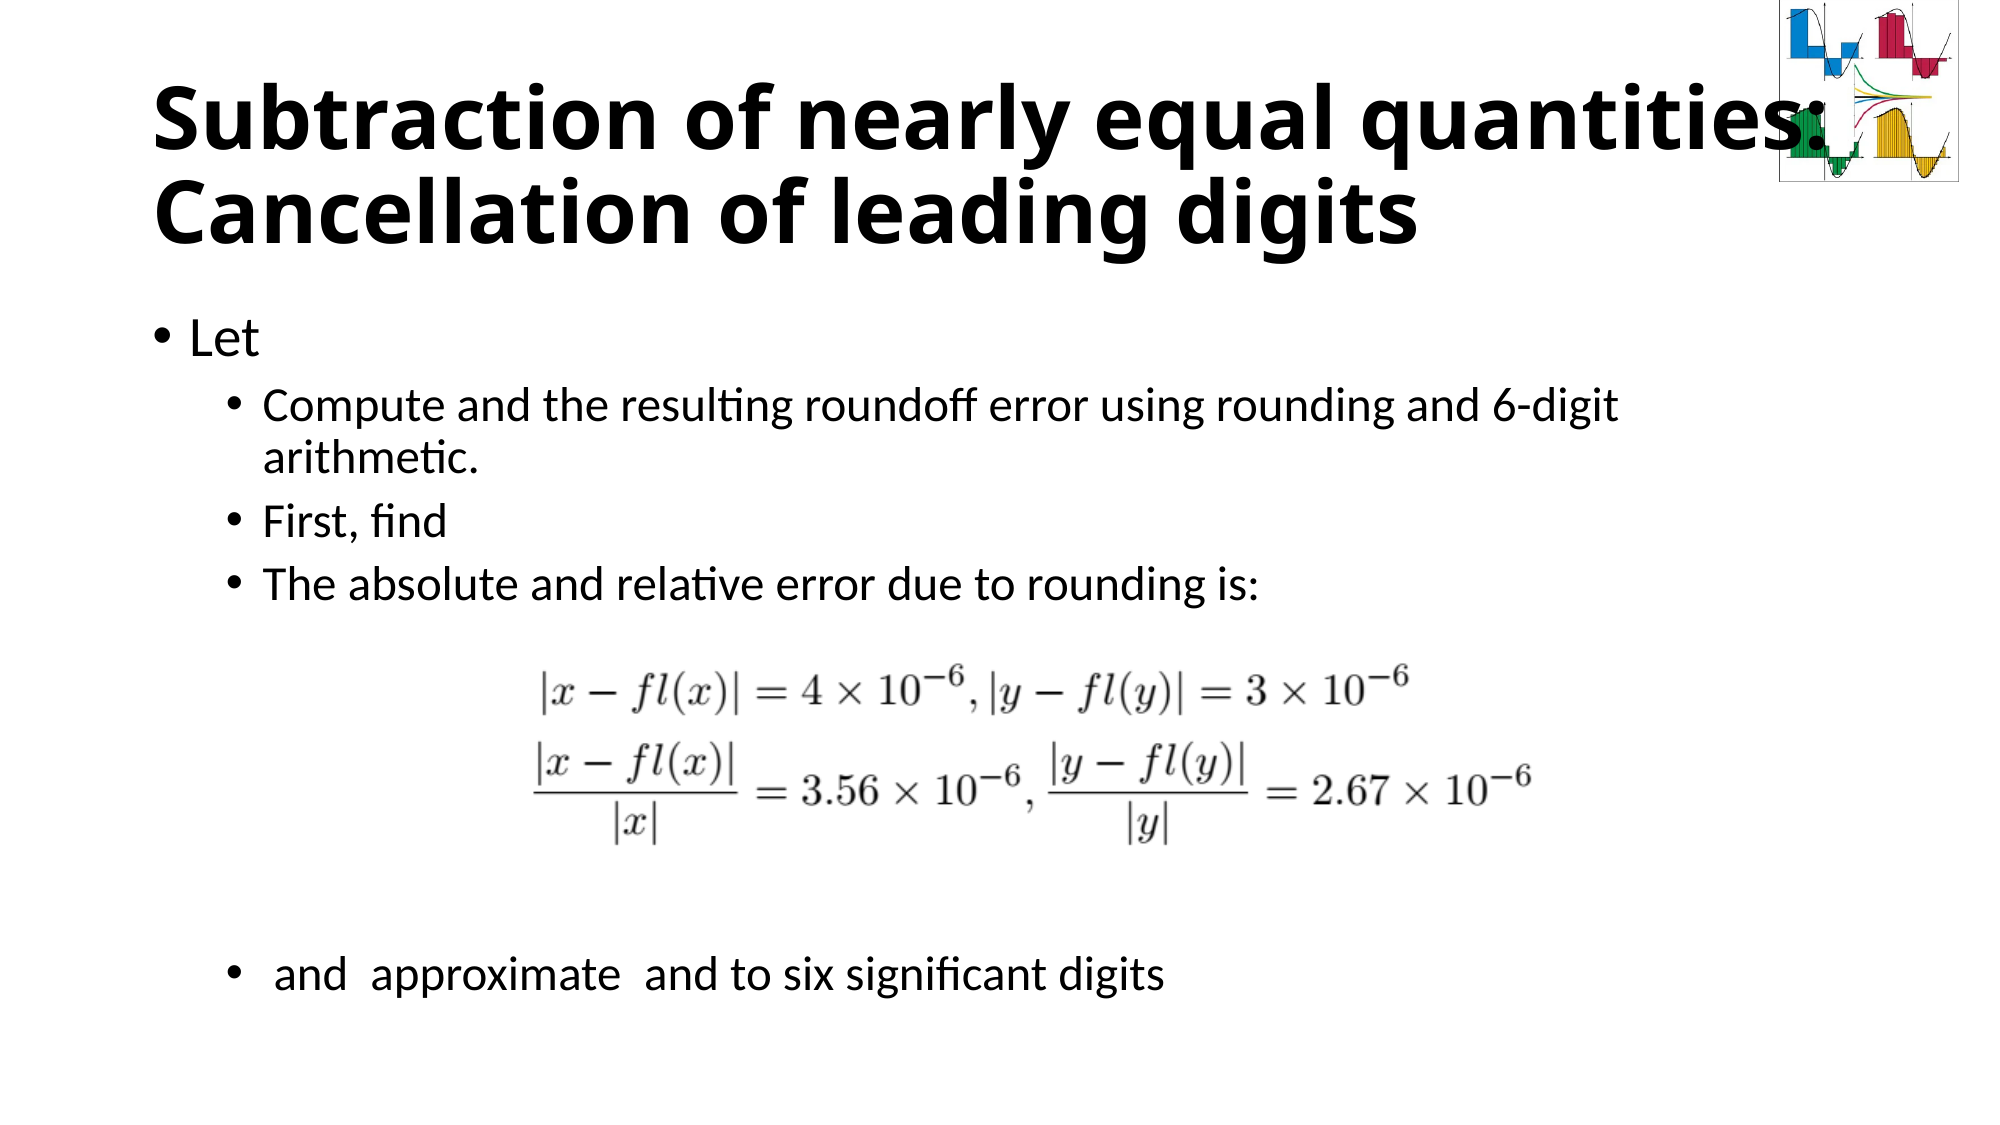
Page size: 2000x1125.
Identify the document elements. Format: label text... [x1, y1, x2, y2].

picture [1779, 0, 1959, 182]
picture [515, 645, 1536, 864]
title Subtraction of nearly equal quantities: Cancellation of leading digits [137, 59, 1862, 278]
